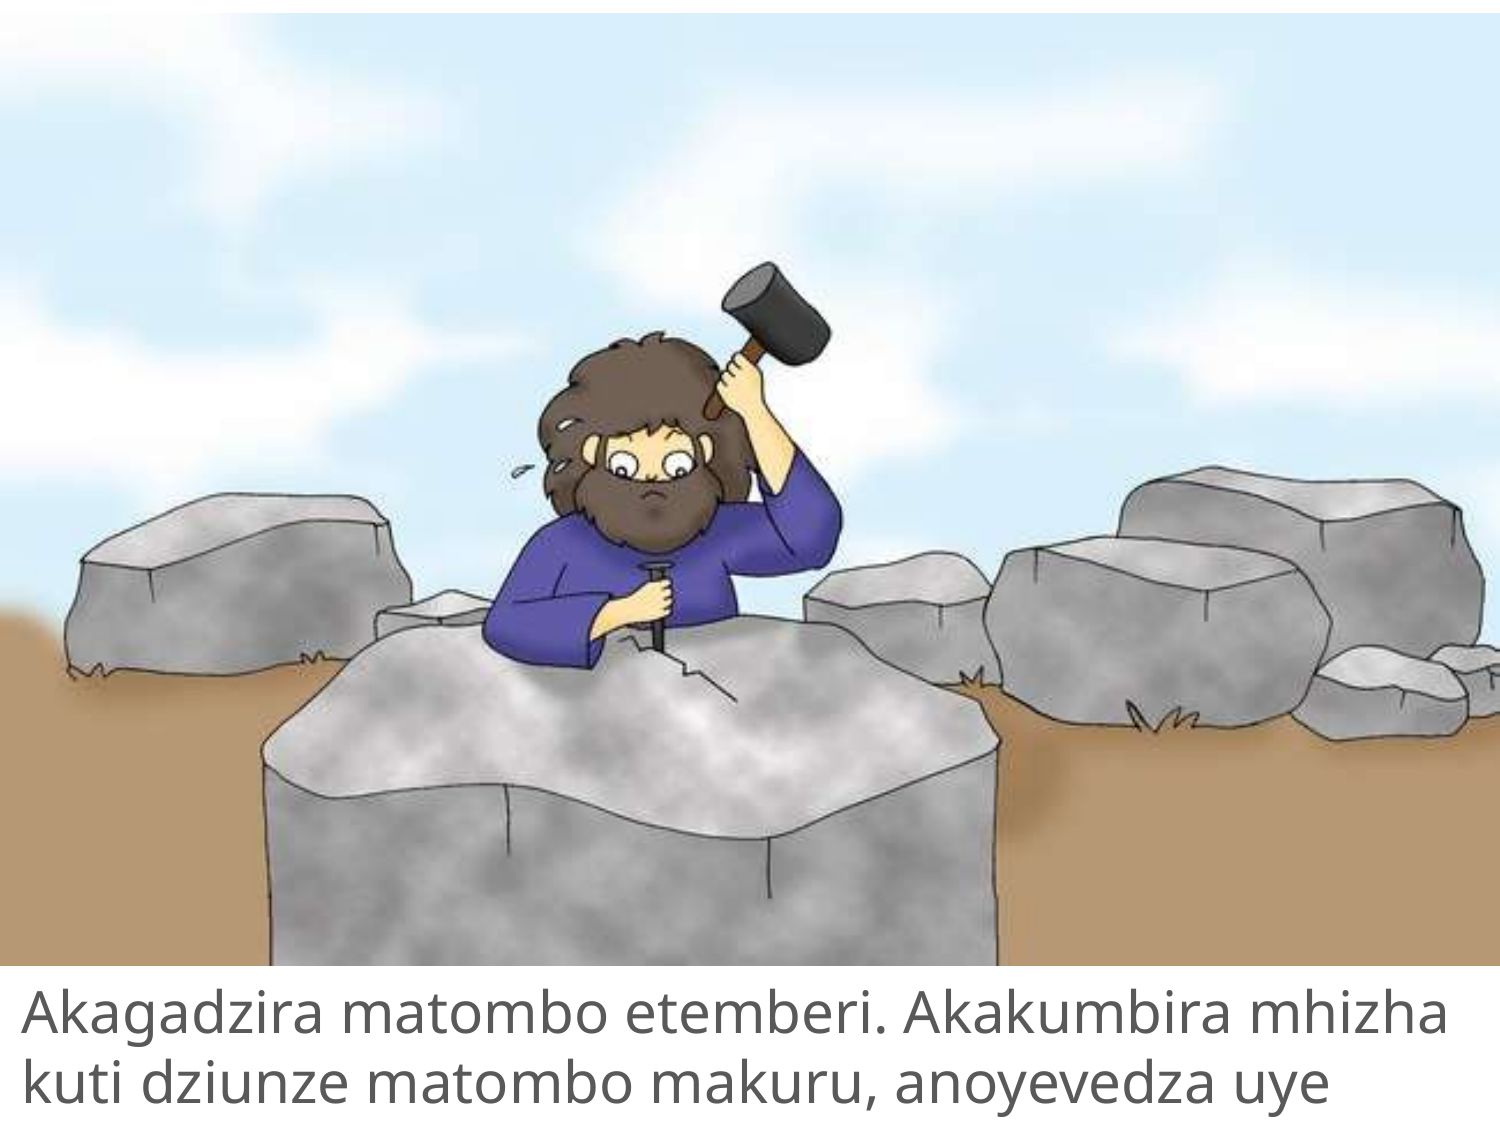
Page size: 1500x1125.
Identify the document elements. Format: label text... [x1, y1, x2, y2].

picture [0, 13, 1500, 967]
text_box Akagadzira matombo etemberi. Akakumbira mhizha kuti dziunze matombo makuru, anoyevedza uye akasimba [7, 975, 1493, 1125]
